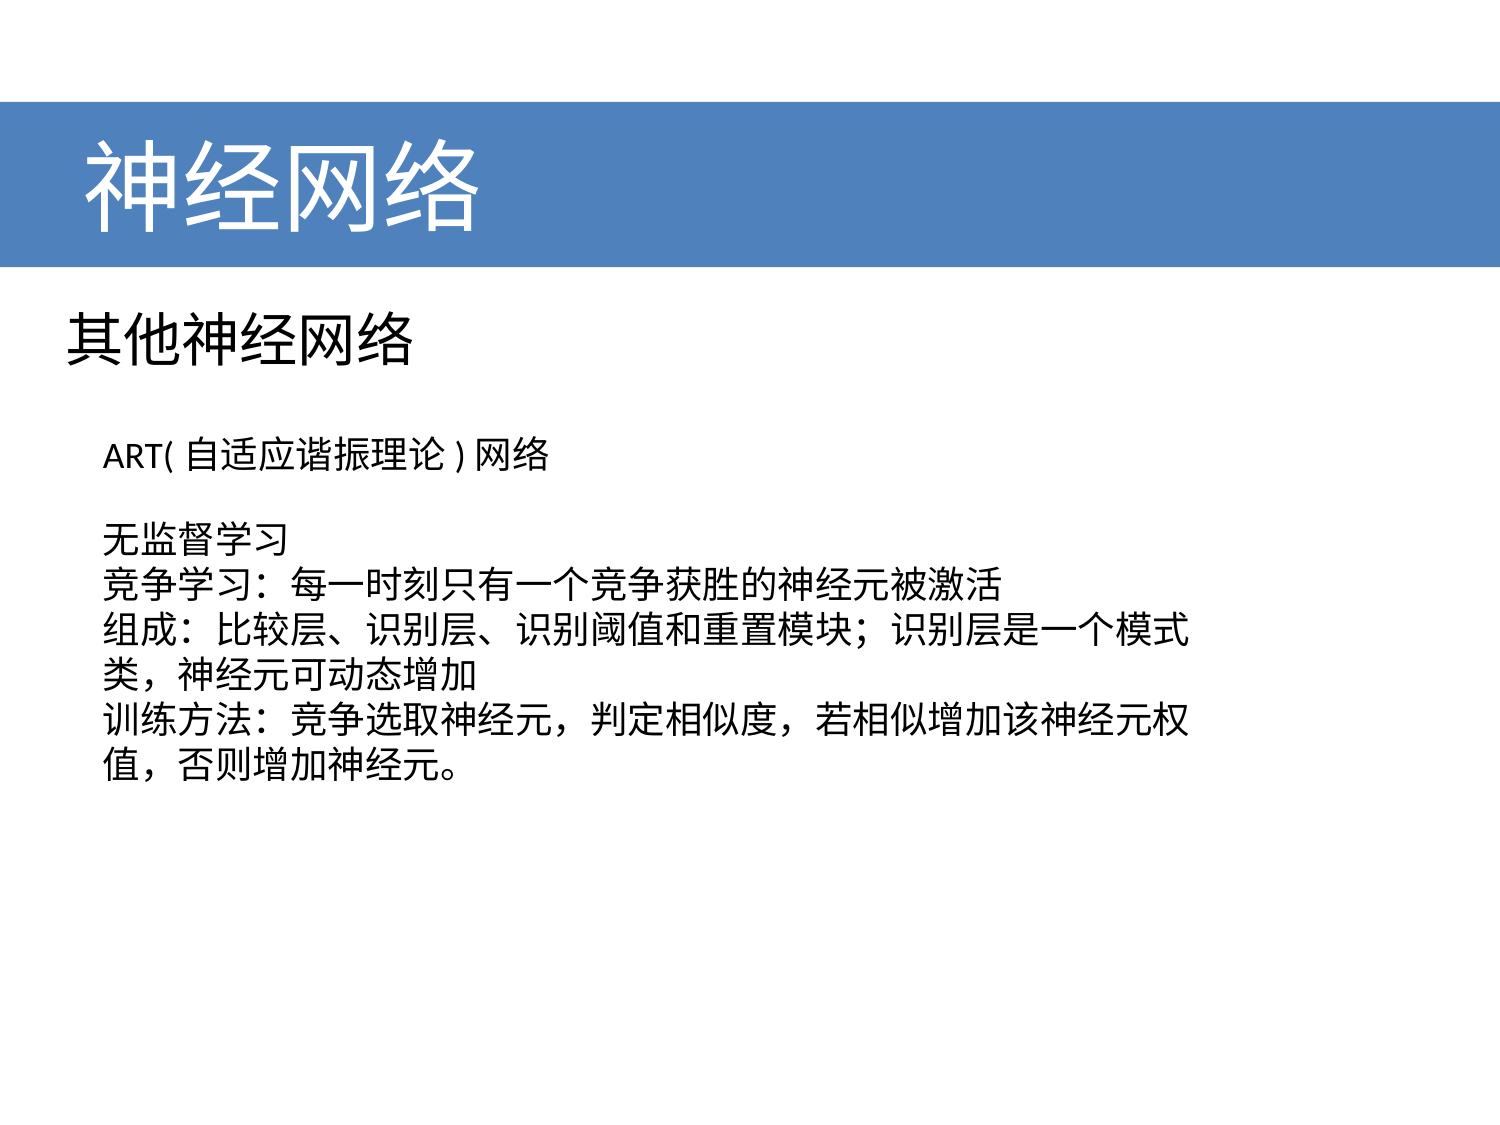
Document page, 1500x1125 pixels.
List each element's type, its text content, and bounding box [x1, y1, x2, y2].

text_box 无监督学习 竞争学习：每一时刻只有一个竞争获胜的神经元被激活 组成：比较层、识别层、识别阈值和重置模块；识别层是一个模式类，神经元可动态增加 训练方法：竞争选取神经元，判定相似度，若相似增加该神经元权值，否则增加神经元。 [87, 508, 1223, 838]
text_box 其他神经网络 [50, 295, 430, 381]
title 神经网络 [0, 101, 1500, 268]
text_box ART(自适应谐振理论)网络 [88, 423, 608, 484]
